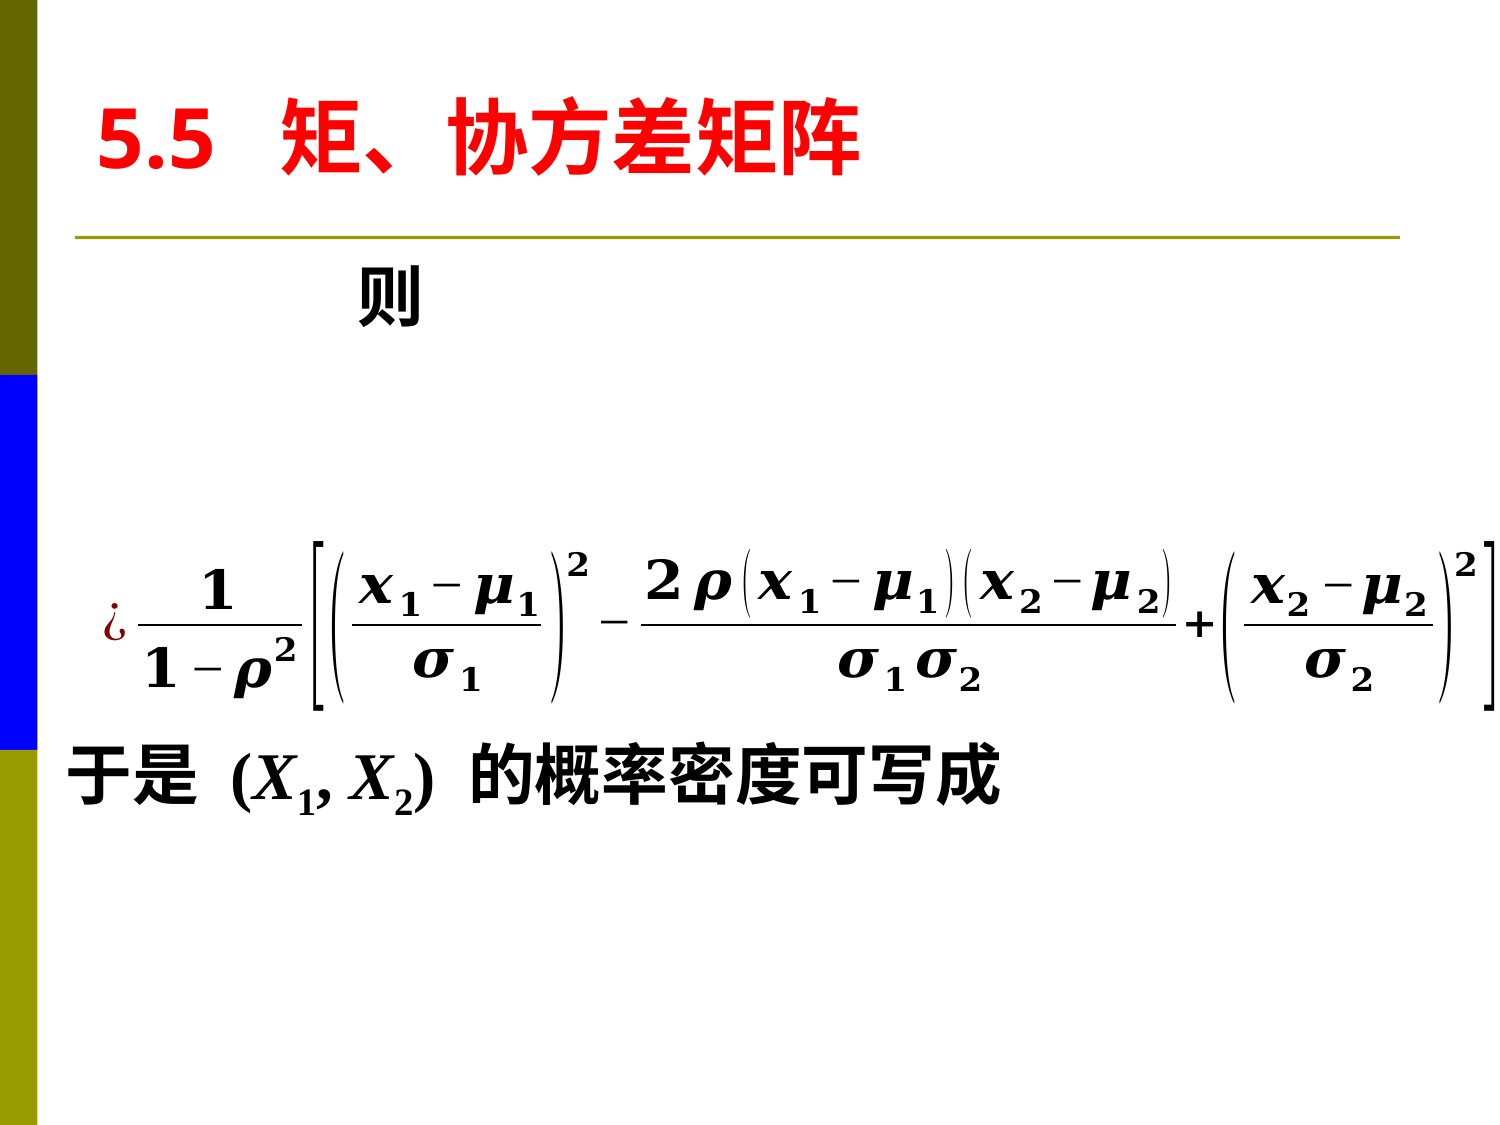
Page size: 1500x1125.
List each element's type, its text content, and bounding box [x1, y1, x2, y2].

text_box 5.5 矩、协方差矩阵 [82, 78, 896, 193]
text_box 于是 (X1, X2) 的概率密度可写成 [50, 725, 1033, 831]
